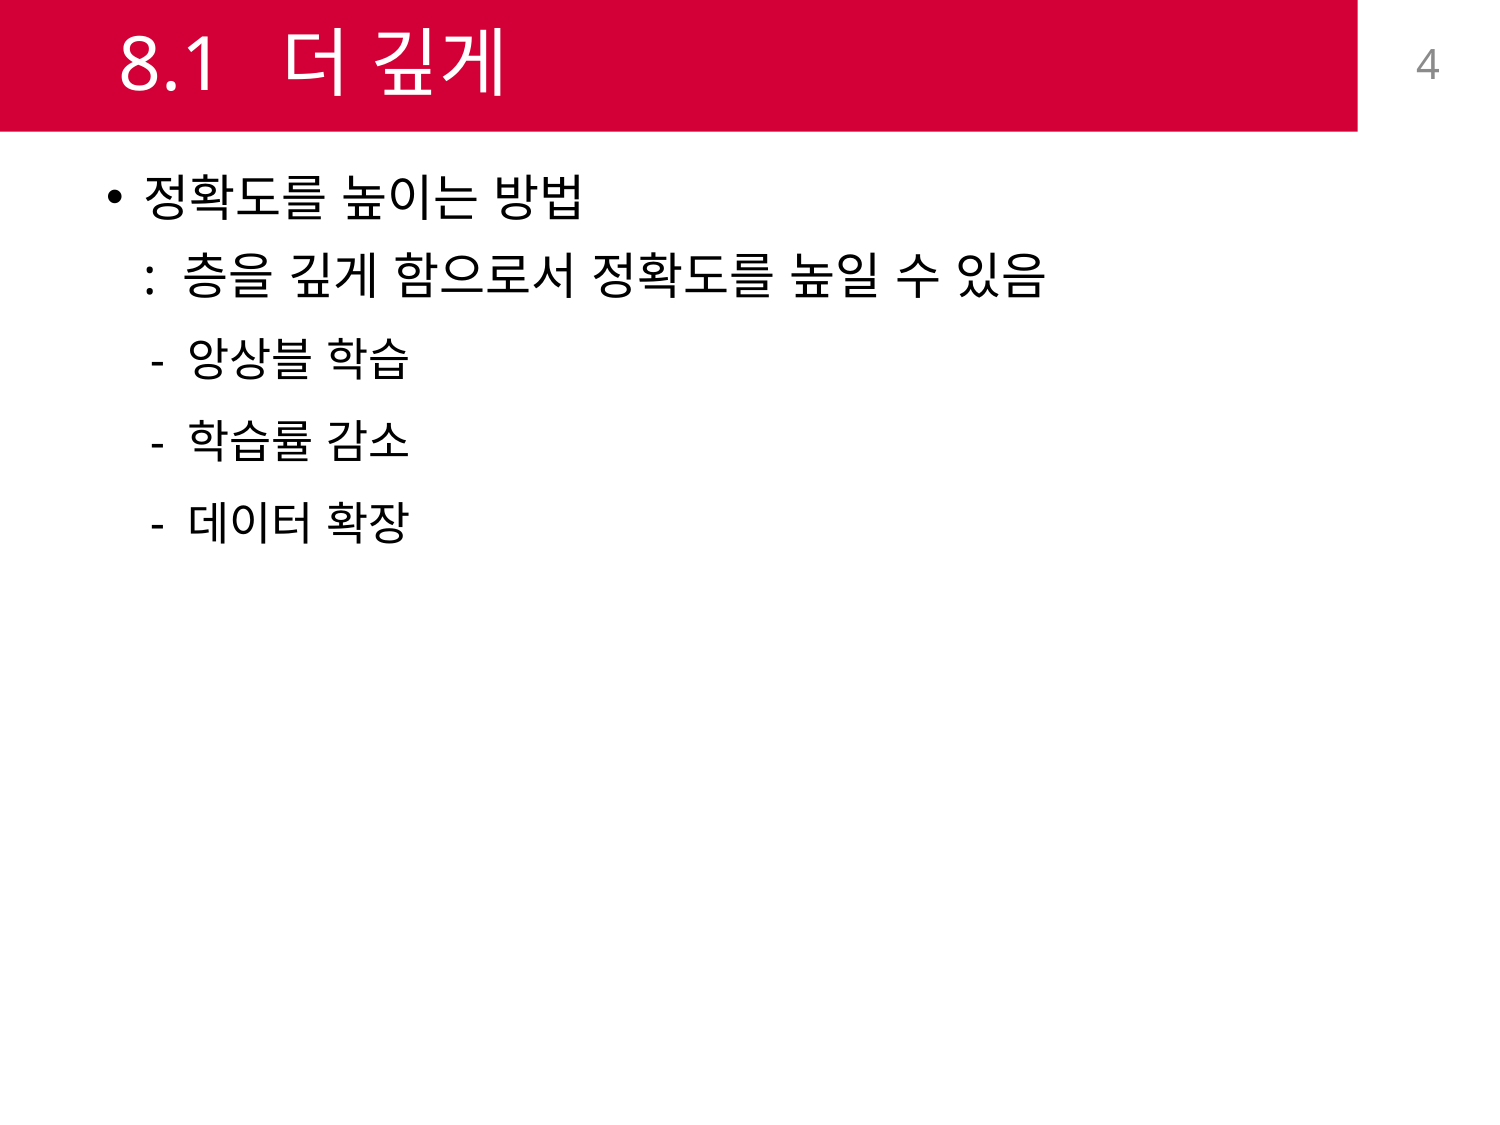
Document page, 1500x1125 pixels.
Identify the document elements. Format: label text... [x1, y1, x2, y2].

slide_number 4 [1357, 0, 1499, 132]
list 정확도를 높이는 방법 : 층을 깊게 함으로서 정확도를 높일 수 있음 앙상블 학습 학습률 감소 데이터 확장 [50, 142, 1450, 560]
title 8.1 더 깊게 [103, 0, 1357, 132]
